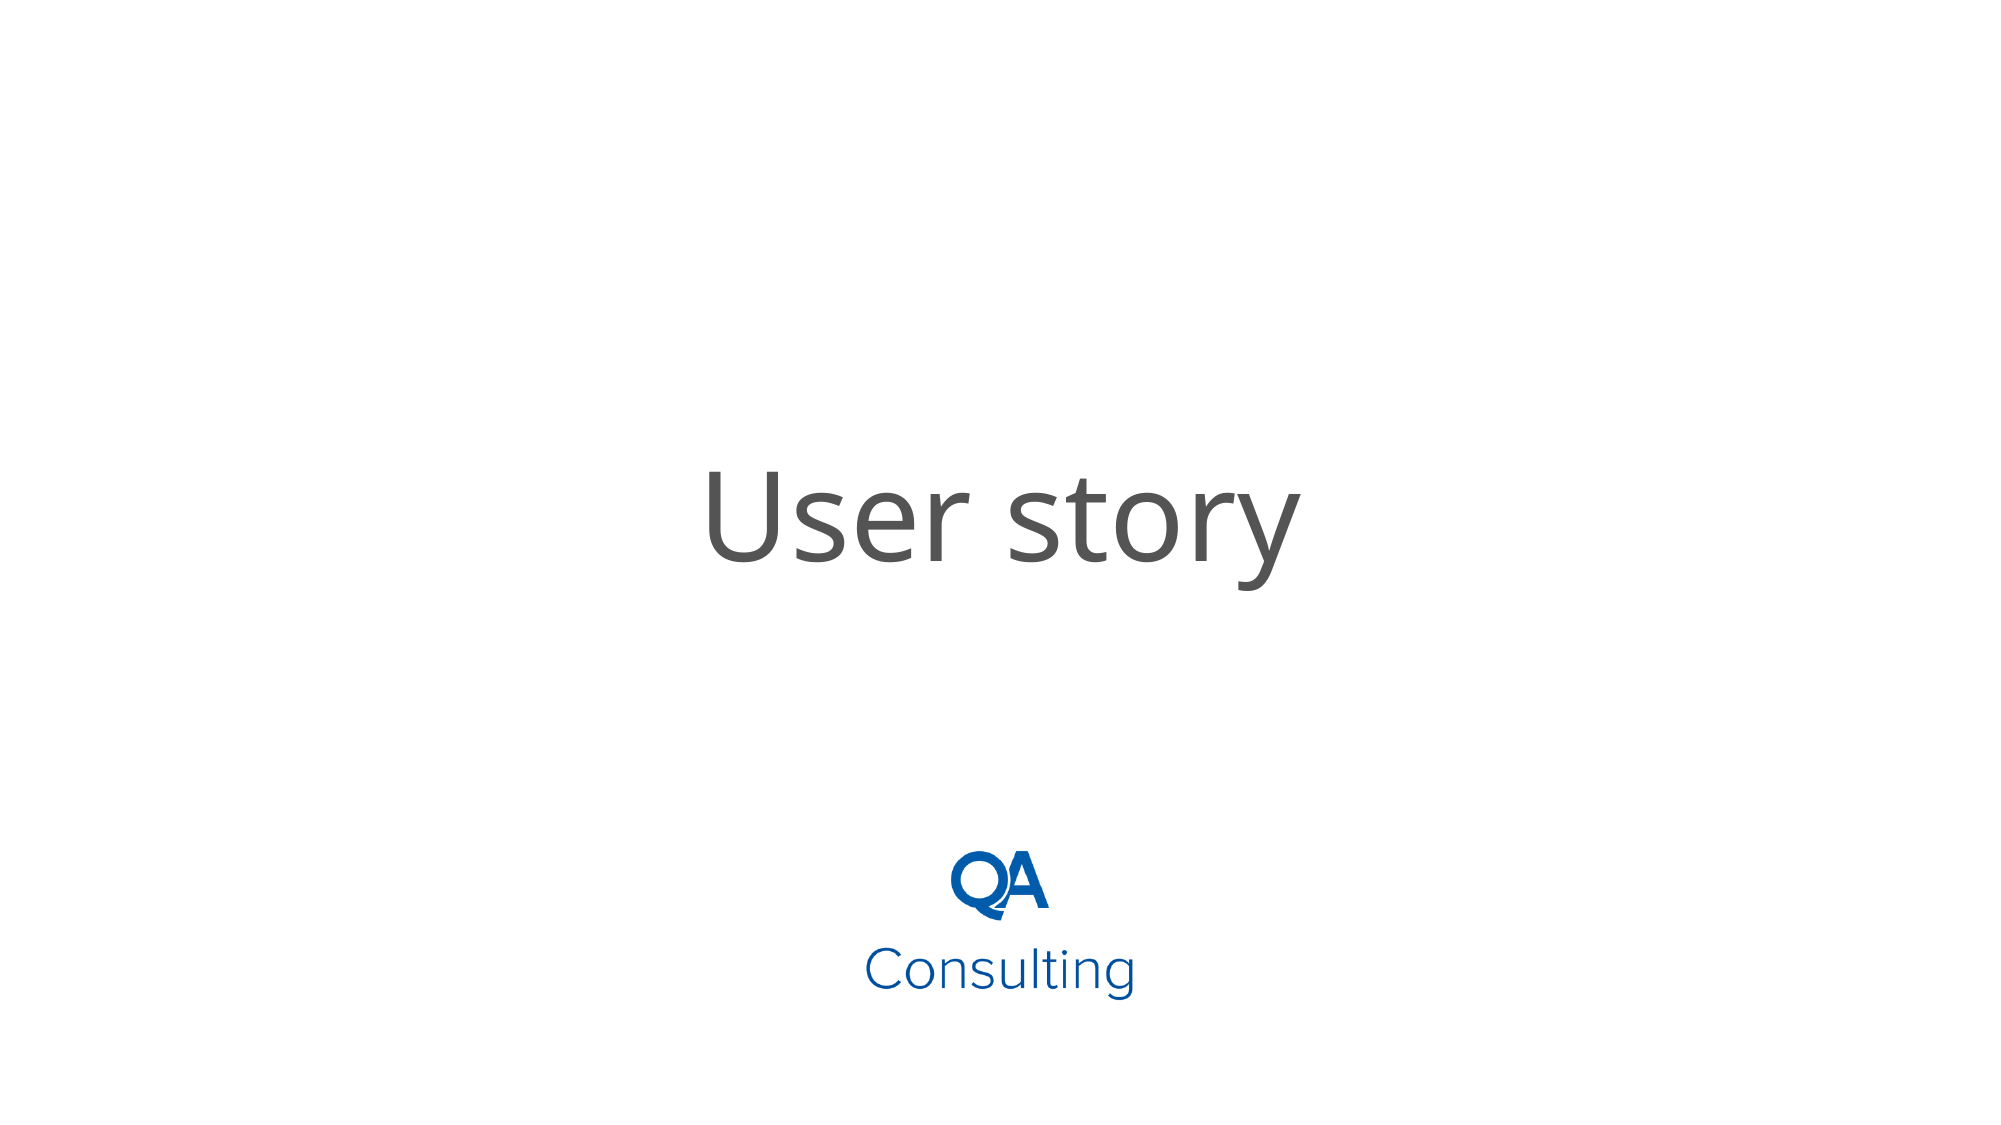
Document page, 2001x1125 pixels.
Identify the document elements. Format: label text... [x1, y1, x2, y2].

picture [826, 820, 1174, 1027]
title User story [150, 174, 1851, 594]
